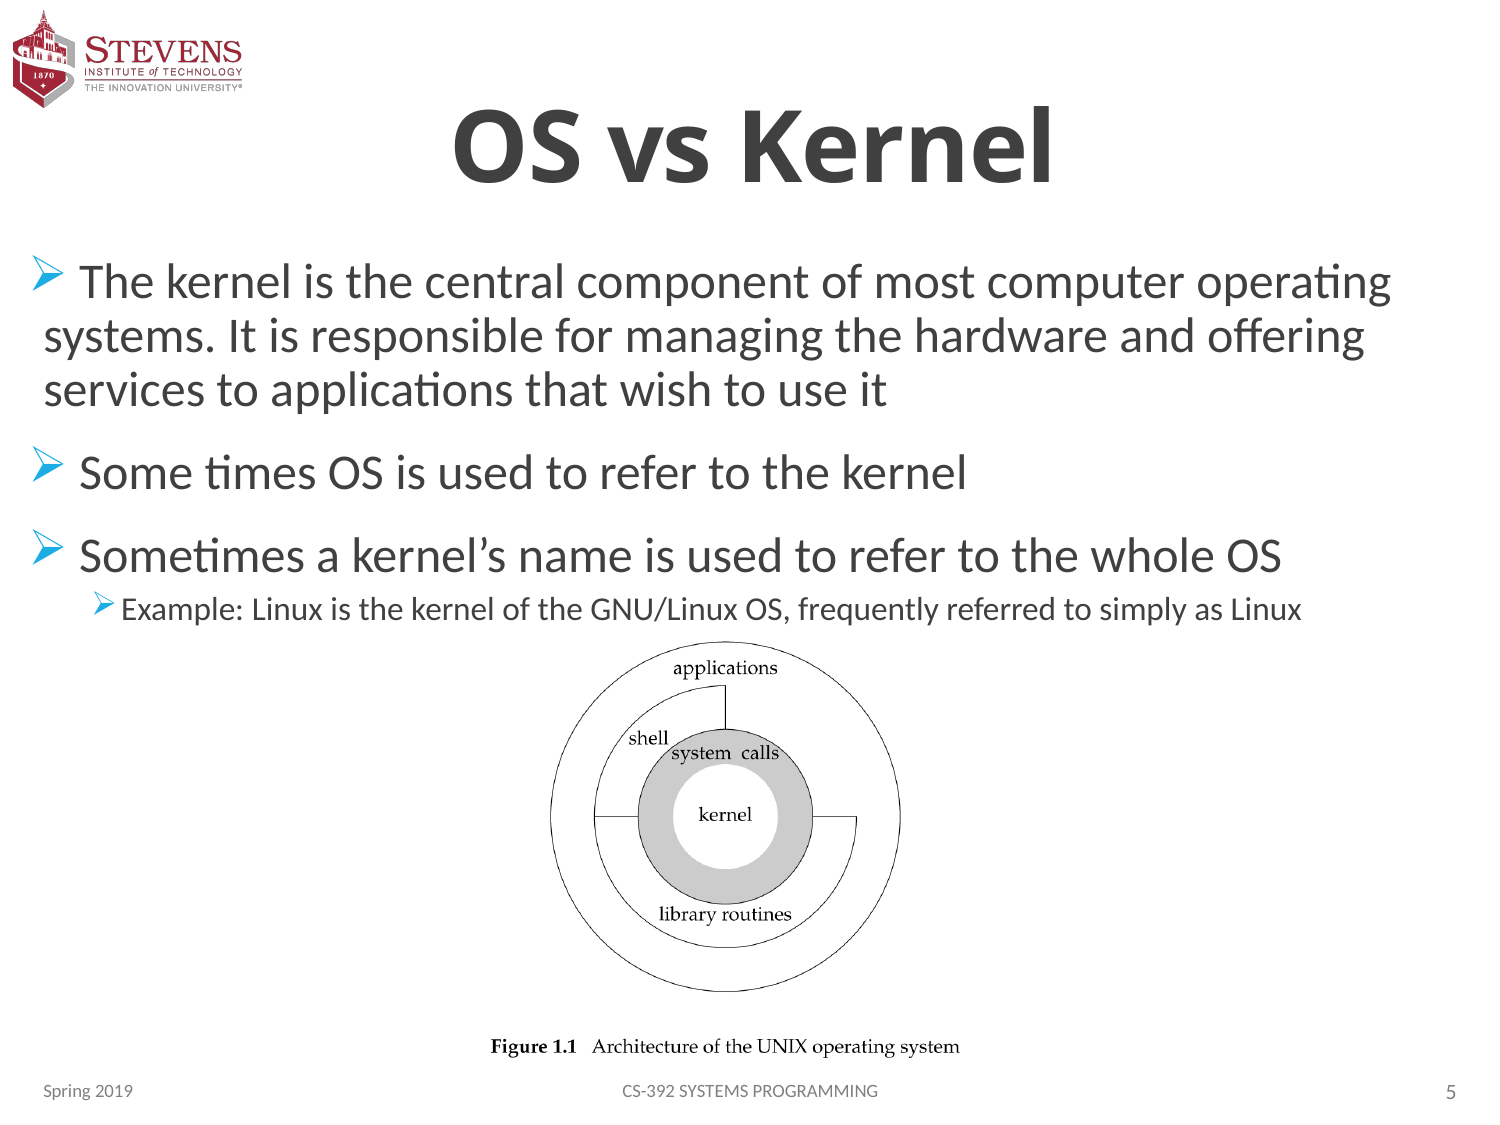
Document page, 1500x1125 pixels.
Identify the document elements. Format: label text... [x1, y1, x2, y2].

footer CS-392 Systems Programming [453, 1059, 1047, 1120]
picture [13, 10, 135, 108]
slide_number Spring 2019 [28, 1059, 333, 1120]
title OS vs Kernel [135, 5, 1373, 211]
list The kernel is the central component of most computer operating systems. It is responsible for managing the hardware and offering services to applications that wish to use it Some times OS is used to refer to the kernel Sometimes a kernel’s name is used to refer to the whole OS Example: Linux is the kernel of the GNU/Linux OS, frequently referred to simply as Linux [28, 247, 1472, 1021]
slide_number 5 [1310, 1060, 1472, 1121]
picture [490, 641, 961, 1059]
